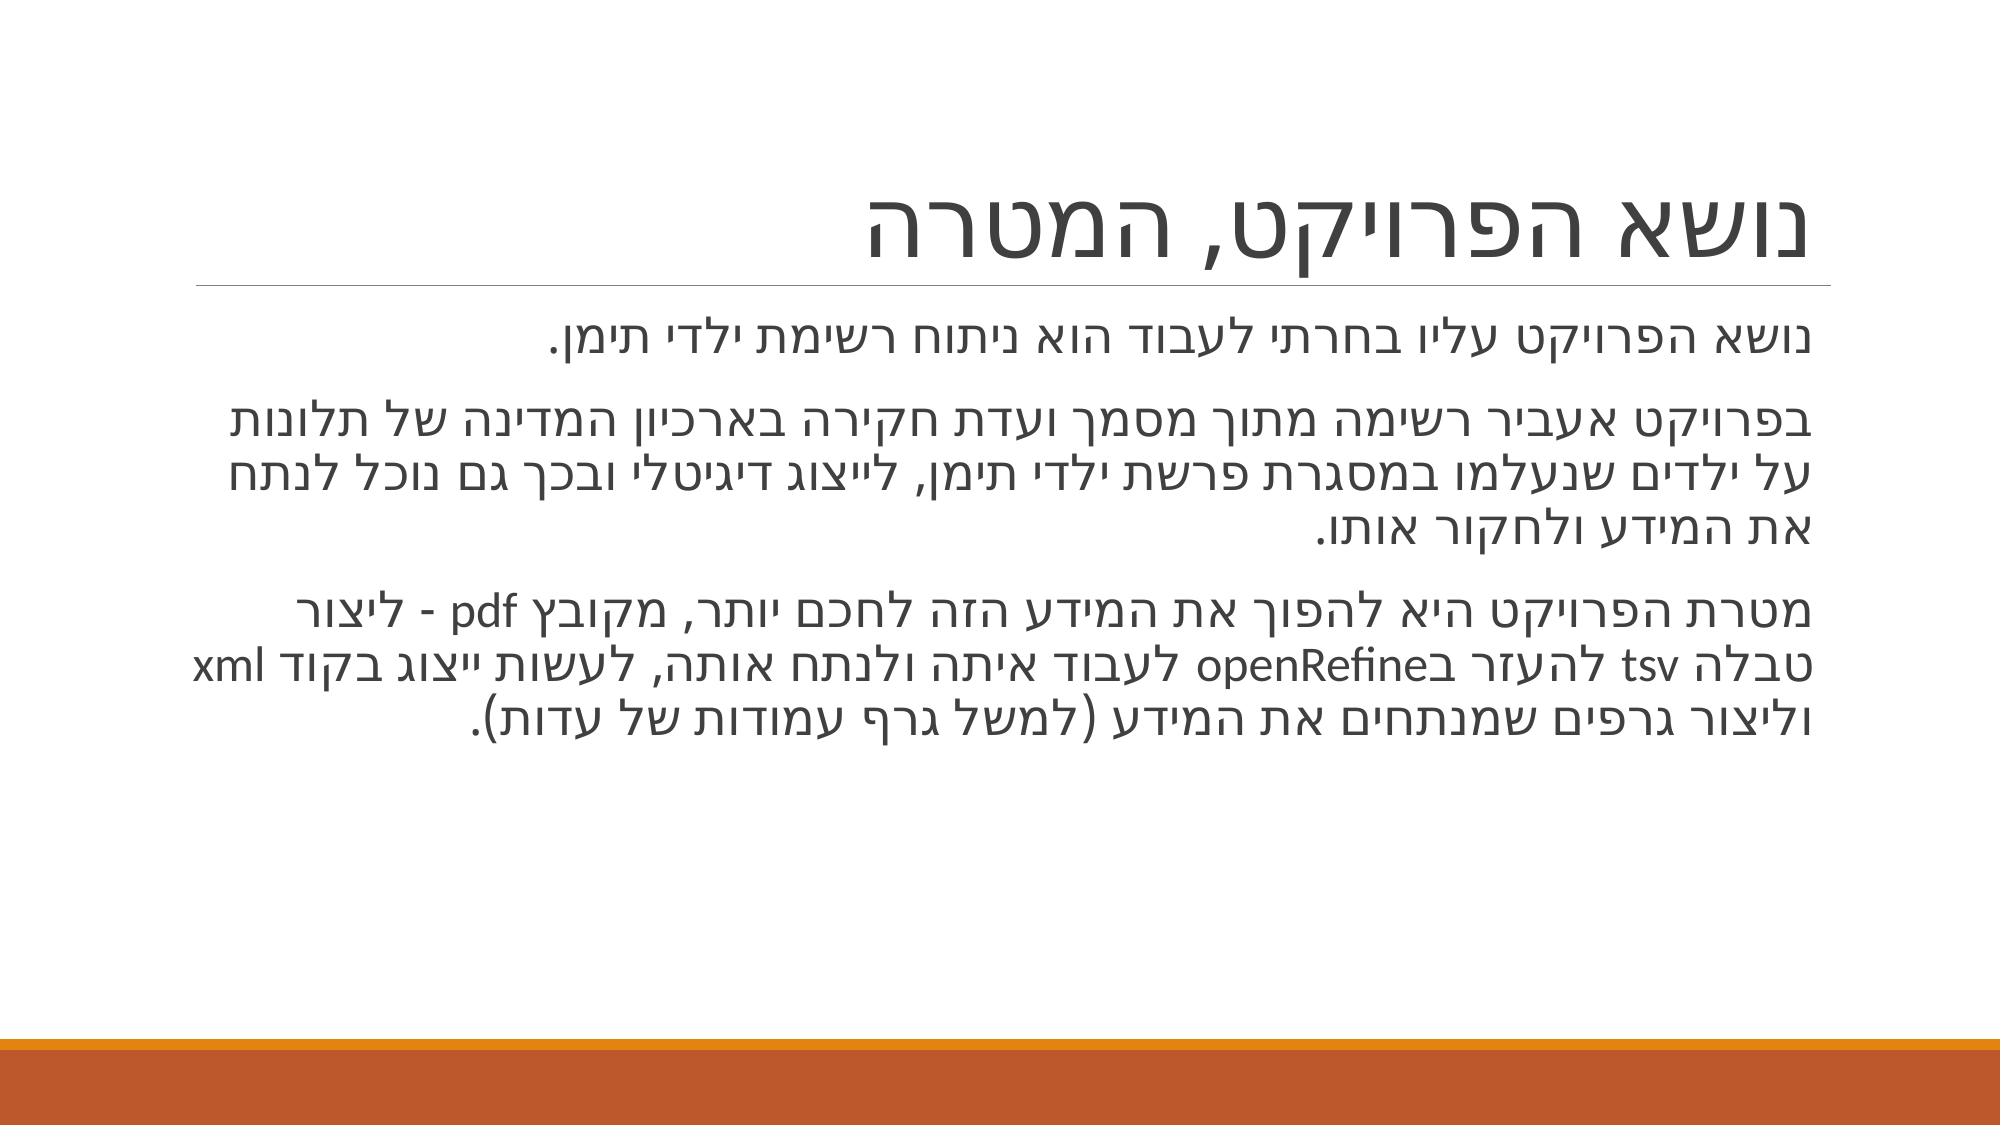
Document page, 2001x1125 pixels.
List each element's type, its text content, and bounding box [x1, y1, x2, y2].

title נושא הפרויקט, המטרה [180, 47, 1830, 285]
list נושא הפרויקט עליו בחרתי לעבוד הוא ניתוח רשימת ילדי תימן. בפרויקט אעביר רשימה מתוך מסמך ועדת חקירה בארכיון המדינה של תלונות על ילדים שנעלמו במסגרת פרשת ילדי תימן, לייצוג דיגיטלי ובכך גם נוכל לנתח את המידע ולחקור אותו. מטרת הפרויקט היא להפוך את המידע הזה לחכם יותר, מקובץ pdf - ליצור טבלה tsv להעזר בopenRefine לעבוד איתה ולנתח אותה, לעשות ייצוג בקוד xml וליצור גרפים שמנתחים את המידע (למשל גרף עמודות של עדות). [180, 302, 1830, 963]
